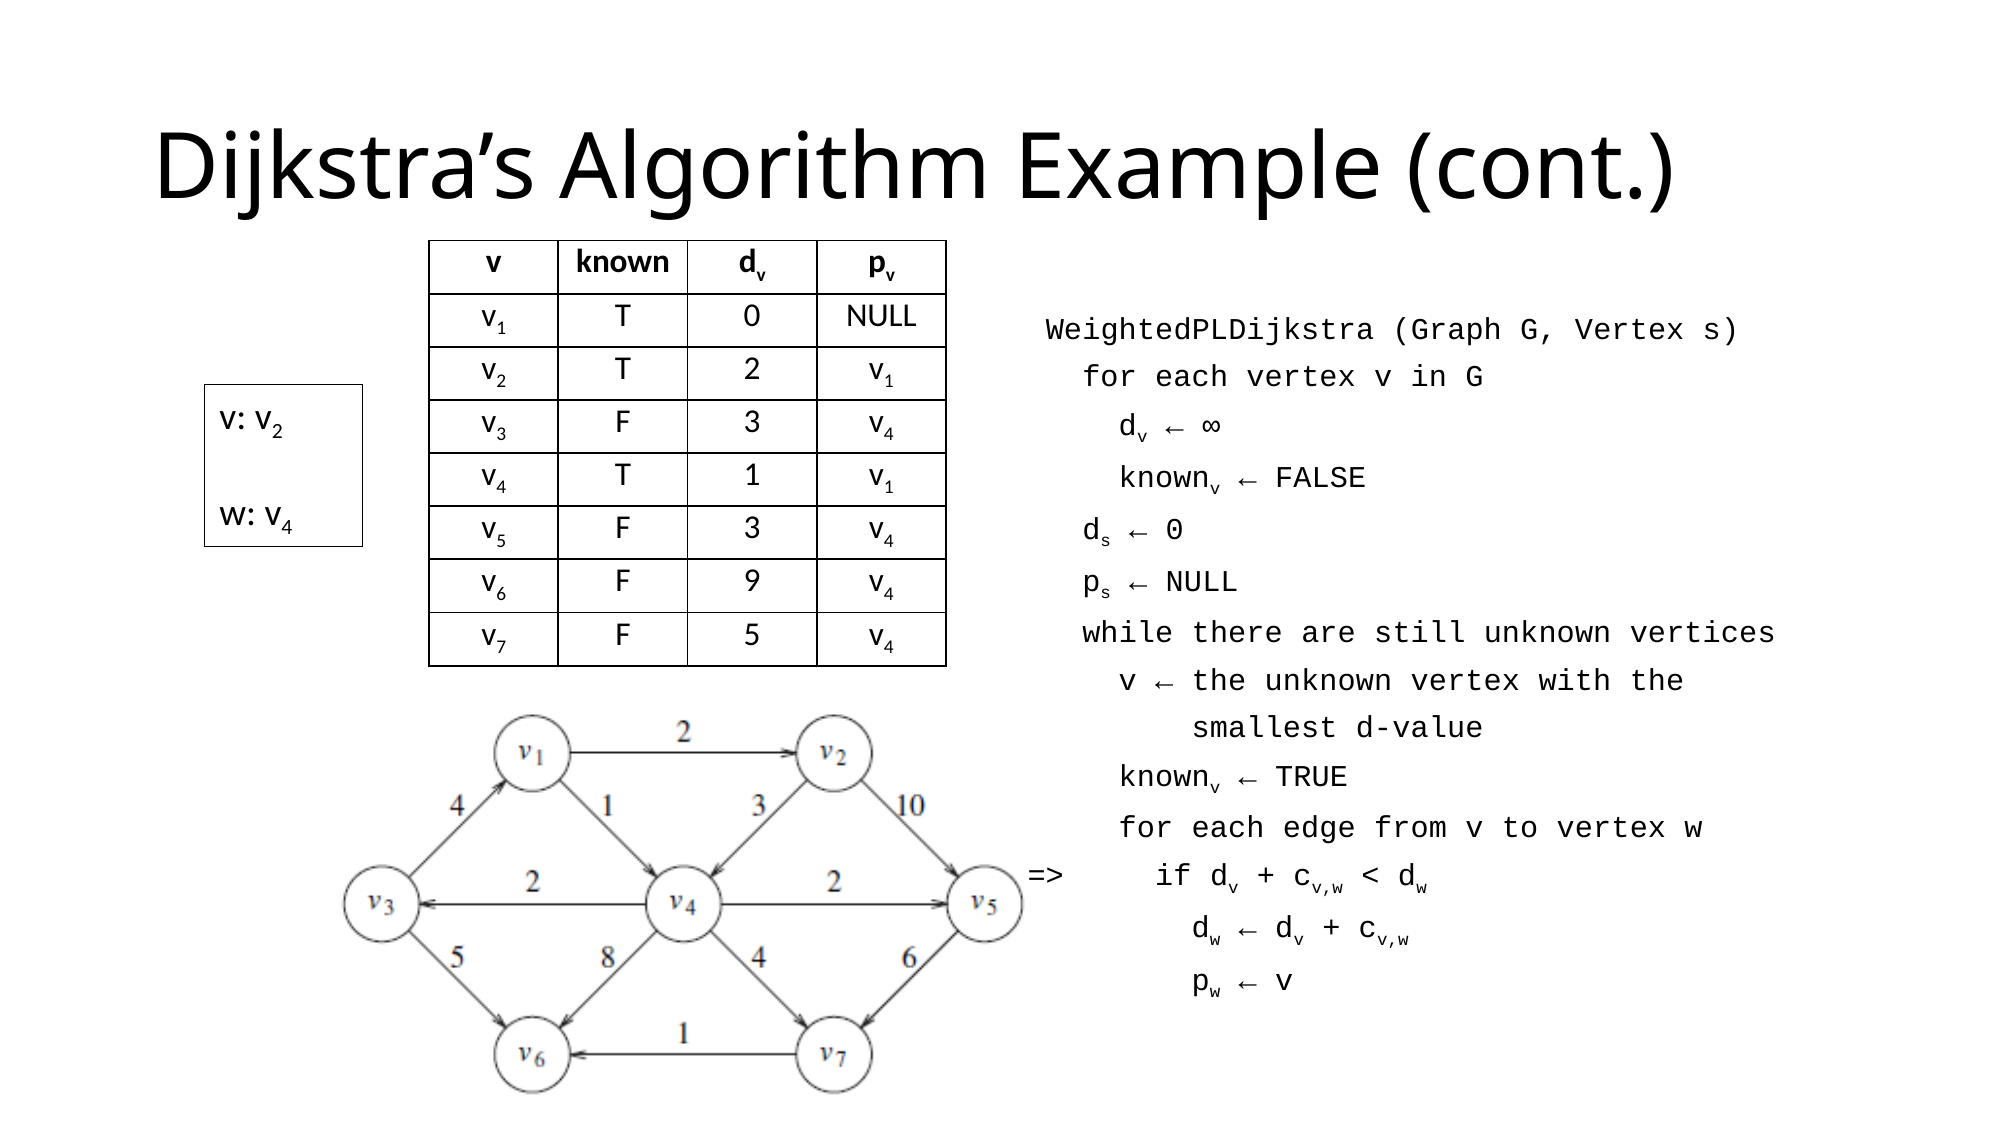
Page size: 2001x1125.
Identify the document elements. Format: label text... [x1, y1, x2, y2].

table_header v [430, 241, 557, 293]
table_cell 5 [688, 613, 816, 665]
table_cell T [559, 454, 687, 505]
table_cell v4 [430, 454, 557, 505]
list WeightedPLDijkstra (Graph G, Vertex s) for each vertex v in G dv ← ∞ knownv ← FALSE ds ← 0 ps ← NULL while there are still unknown vertices v ← the unknown vertex with the smallest d-value knownv ← TRUE for each edge from v to vertex w => if dv + cv,w < dw dw ← dv + cv,w pw ← v [1012, 299, 1863, 1014]
table_cell 0 [688, 295, 816, 346]
table_cell v5 [430, 507, 557, 558]
table_cell v7 [430, 613, 557, 665]
table_cell v4 [818, 560, 945, 612]
title Dijkstra’s Algorithm Example (cont.) [137, 59, 1863, 278]
table_cell v2 [430, 348, 557, 399]
text_box v: v2 w: v4 [204, 384, 363, 547]
table_cell T [559, 295, 687, 346]
table_cell 1 [688, 454, 816, 505]
table_cell F [559, 613, 687, 665]
table_cell v3 [430, 401, 557, 452]
table_header known [559, 241, 687, 293]
table_cell v1 [430, 295, 557, 346]
table_cell 3 [688, 401, 816, 452]
table_cell T [559, 348, 687, 399]
table_cell 2 [688, 348, 816, 399]
table_cell 9 [688, 560, 816, 612]
table_cell v4 [818, 613, 945, 665]
table_cell NULL [818, 295, 945, 346]
table_header dv [688, 241, 816, 293]
picture [315, 680, 1060, 1114]
table_cell v4 [818, 401, 945, 452]
table_cell F [559, 507, 687, 558]
table_cell F [559, 401, 687, 452]
table_cell 3 [688, 507, 816, 558]
table_cell v1 [818, 454, 945, 505]
table_cell F [559, 560, 687, 612]
table_header pv [818, 241, 945, 293]
table_cell v6 [430, 560, 557, 612]
table_cell v4 [818, 507, 945, 558]
table_cell v1 [818, 348, 945, 399]
